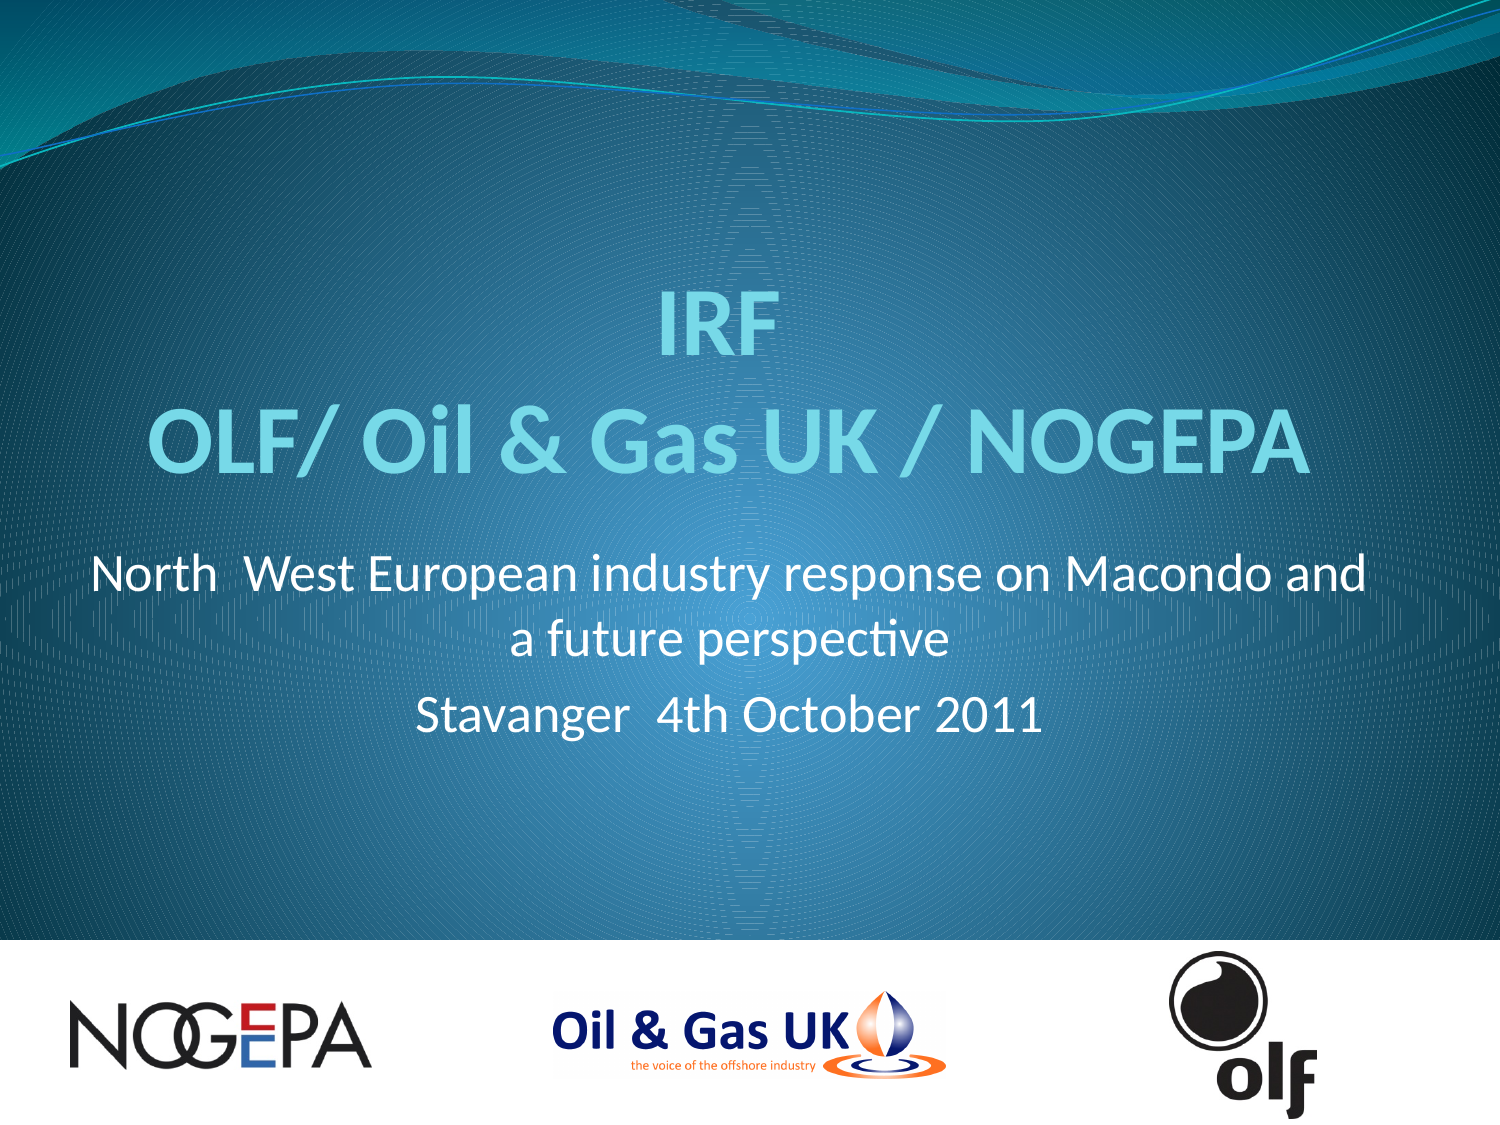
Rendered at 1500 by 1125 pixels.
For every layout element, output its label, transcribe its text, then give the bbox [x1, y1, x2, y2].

subtitle North West European industry response on Macondo and a future perspective Stavanger 4th October 2011 [87, 529, 1377, 818]
picture [70, 1000, 372, 1070]
title IRF OLF/ Oil & Gas UK / NOGEPA [87, 224, 1376, 526]
picture [1169, 951, 1317, 1119]
picture [553, 991, 946, 1079]
slide_number 1 [1299, 1042, 1425, 1103]
